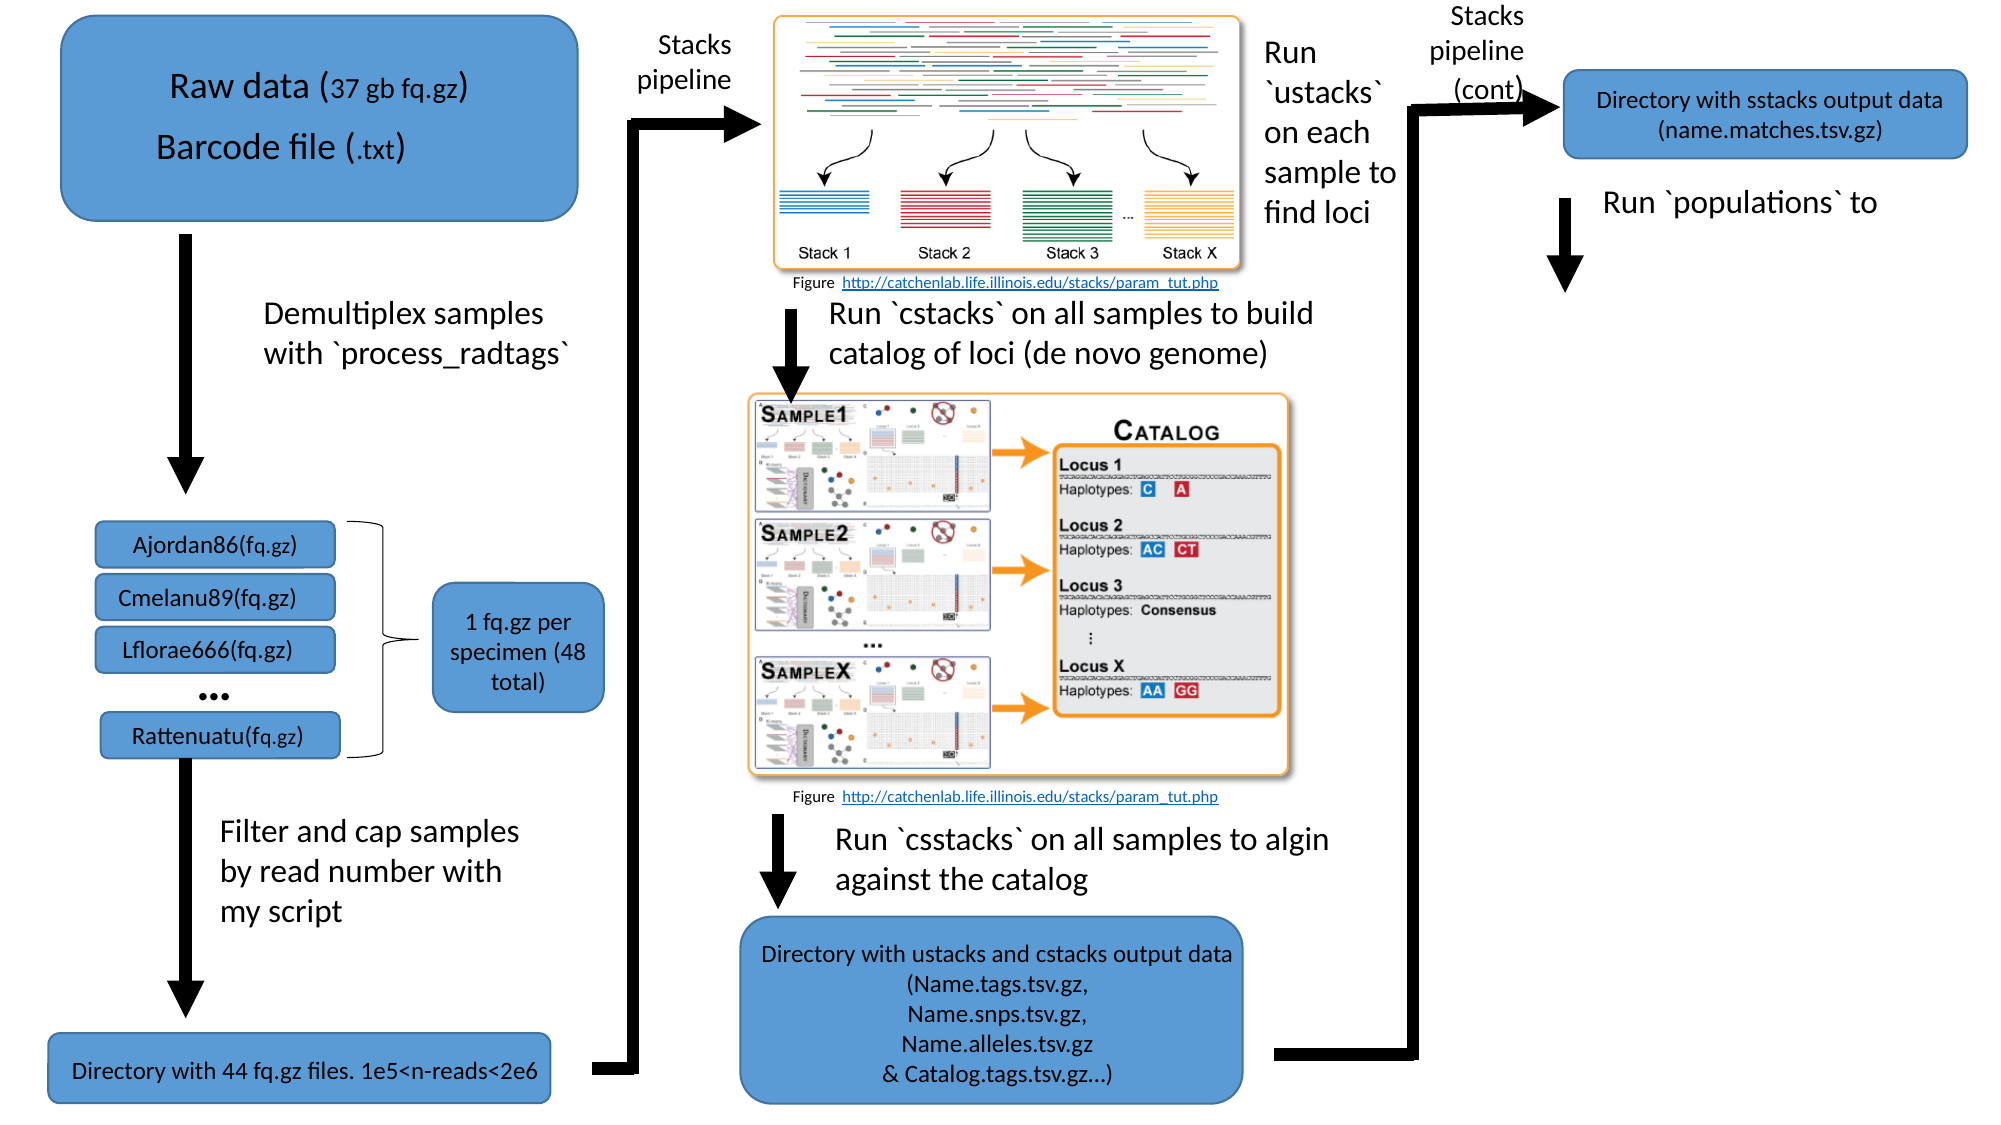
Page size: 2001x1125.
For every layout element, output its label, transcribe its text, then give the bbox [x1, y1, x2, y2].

text_box Run `cstacks` on all samples to build catalog of loci (de novo genome) [814, 283, 1274, 379]
picture [762, 382, 1274, 791]
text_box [740, 916, 1249, 1104]
text_box Filter and cap samples by read number with my script [204, 801, 551, 937]
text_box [1274, 105, 1561, 1060]
picture [759, 2, 1250, 280]
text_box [95, 521, 335, 568]
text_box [100, 712, 340, 759]
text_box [1563, 70, 1973, 159]
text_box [48, 1033, 557, 1104]
text_box [346, 520, 419, 759]
text_box Stacks pipeline [604, 18, 747, 103]
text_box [95, 573, 335, 621]
text_box Stacks pipeline (cont) [1338, 0, 1540, 105]
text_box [34, 15, 604, 221]
text_box Run `csstacks` on all samples to algin against the catalog [820, 810, 1274, 905]
text_box Demultiplex samples with `process_radtags` [248, 283, 591, 379]
text_box … [181, 673, 249, 712]
text_box Figure http://catchenlab.life.illinois.edu/stacks/param_tut.php [778, 791, 1249, 814]
text_box Figure http://catchenlab.life.illinois.edu/stacks/param_tut.php [778, 280, 1249, 299]
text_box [432, 582, 591, 713]
text_box Run `ustacks` on each sample to find loci [1250, 23, 1338, 238]
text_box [591, 119, 762, 1074]
text_box Run `populations` to [1588, 172, 1988, 228]
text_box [95, 626, 335, 673]
